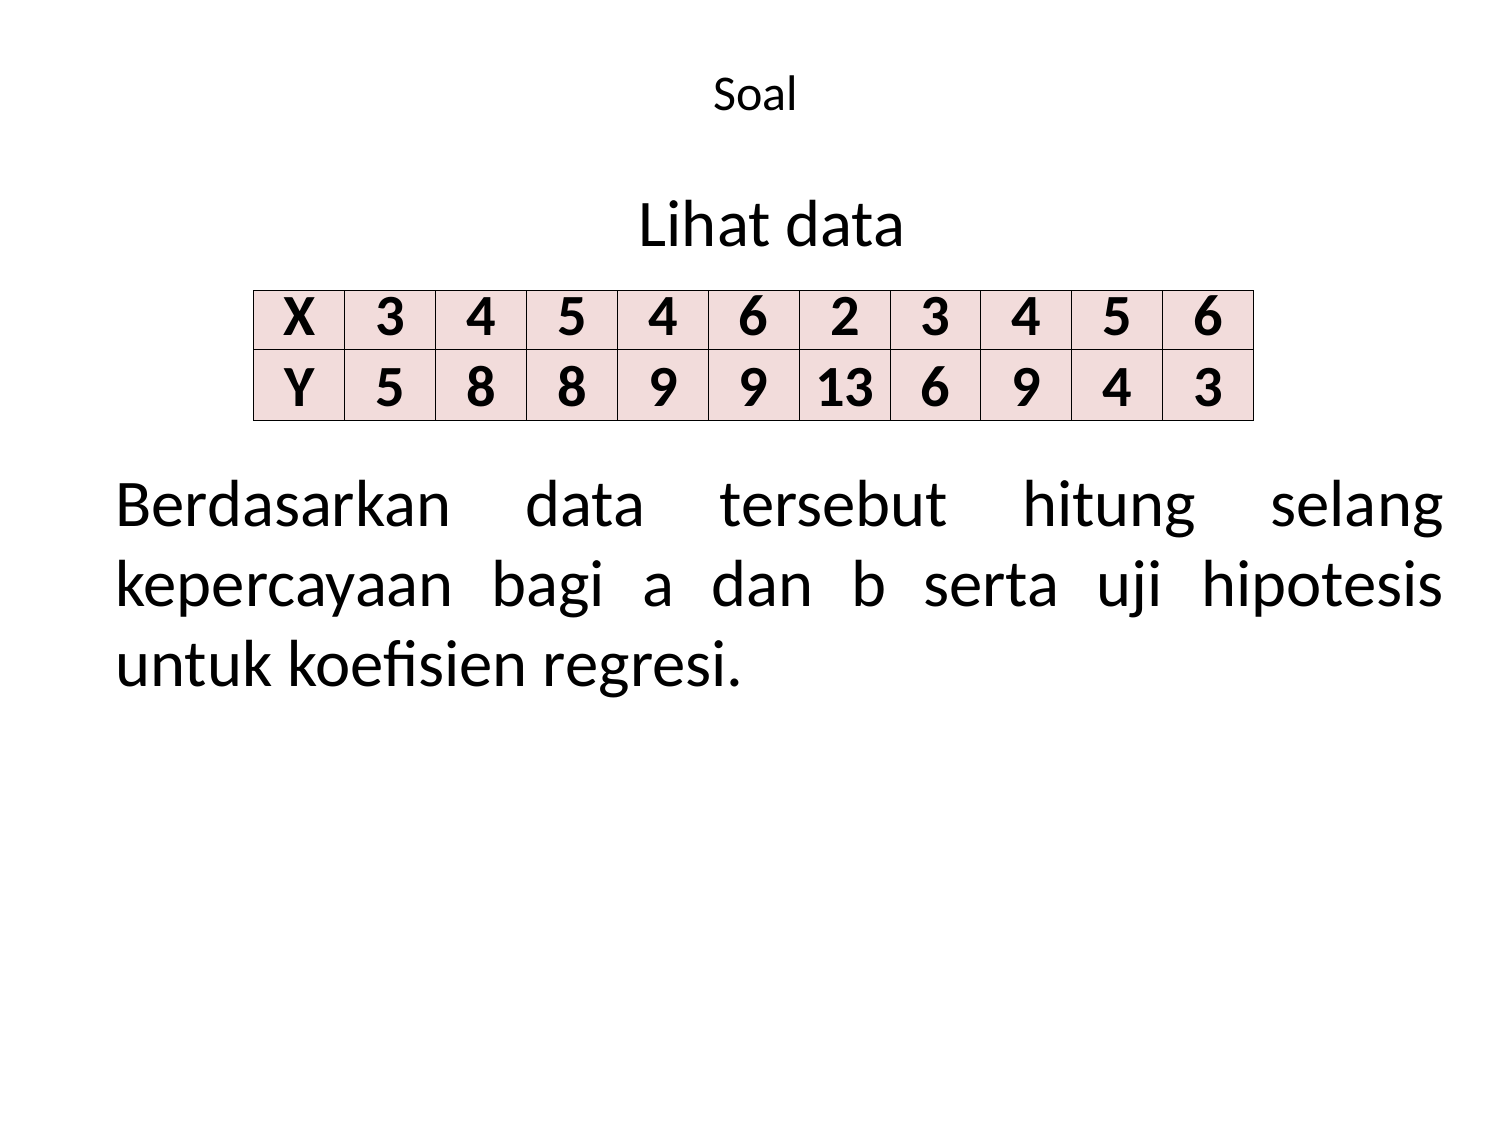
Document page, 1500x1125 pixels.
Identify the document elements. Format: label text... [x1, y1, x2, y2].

table_header 2 [800, 291, 890, 349]
table_cell 9 [709, 350, 799, 420]
table_cell 6 [891, 350, 980, 420]
table_cell 8 [436, 350, 526, 420]
table_header 5 [1072, 291, 1162, 349]
table_header 5 [527, 291, 617, 349]
table_header X [254, 291, 344, 349]
table_cell 3 [1163, 350, 1253, 420]
table_cell 13 [800, 350, 890, 420]
table_header 6 [1163, 291, 1253, 349]
table_header 4 [436, 291, 526, 349]
table_header 3 [891, 291, 980, 349]
table_header 6 [709, 291, 799, 349]
table_cell 9 [981, 350, 1071, 420]
table_cell 8 [527, 350, 617, 420]
table_cell 5 [345, 350, 435, 420]
title Soal [112, 30, 1400, 149]
table_header 3 [345, 291, 435, 349]
table_cell Y [254, 350, 344, 420]
subtitle Lihat data Berdasarkan data tersebut hitung selang kepercayaan bagi a dan b serta uji hipotesis untuk koefisien regresi. [100, 172, 1459, 1071]
table_cell 4 [1072, 350, 1162, 420]
table_header 4 [981, 291, 1071, 349]
table_header 4 [618, 291, 708, 349]
table_cell 9 [618, 350, 708, 420]
